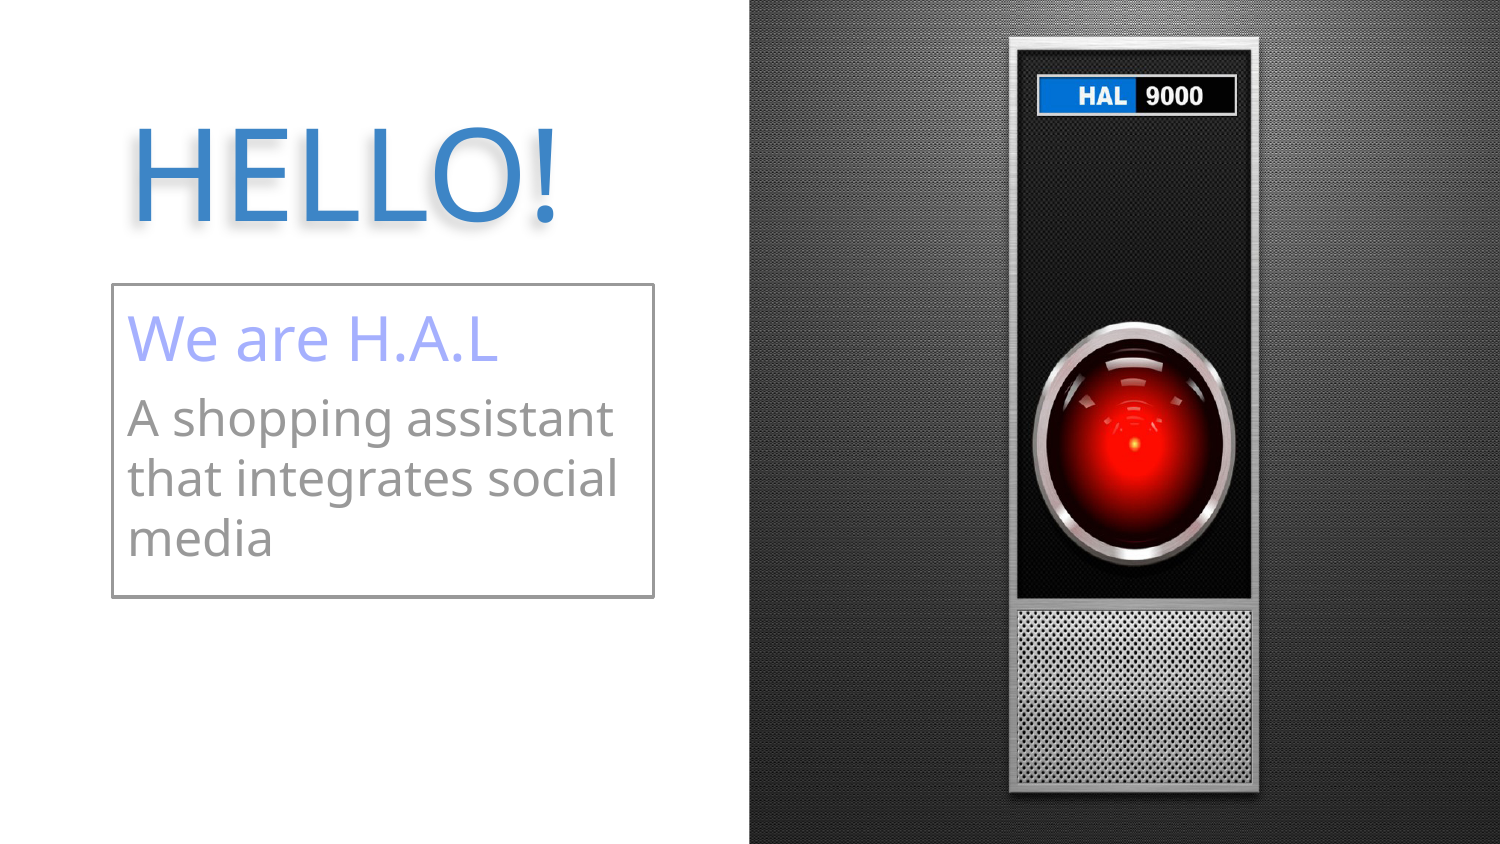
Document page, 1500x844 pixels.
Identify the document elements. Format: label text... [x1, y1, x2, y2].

text_box We are H.A.L A shopping assistant that integrates social media [112, 284, 654, 598]
text_box HELLO! [112, 72, 654, 263]
picture [749, 0, 1500, 844]
